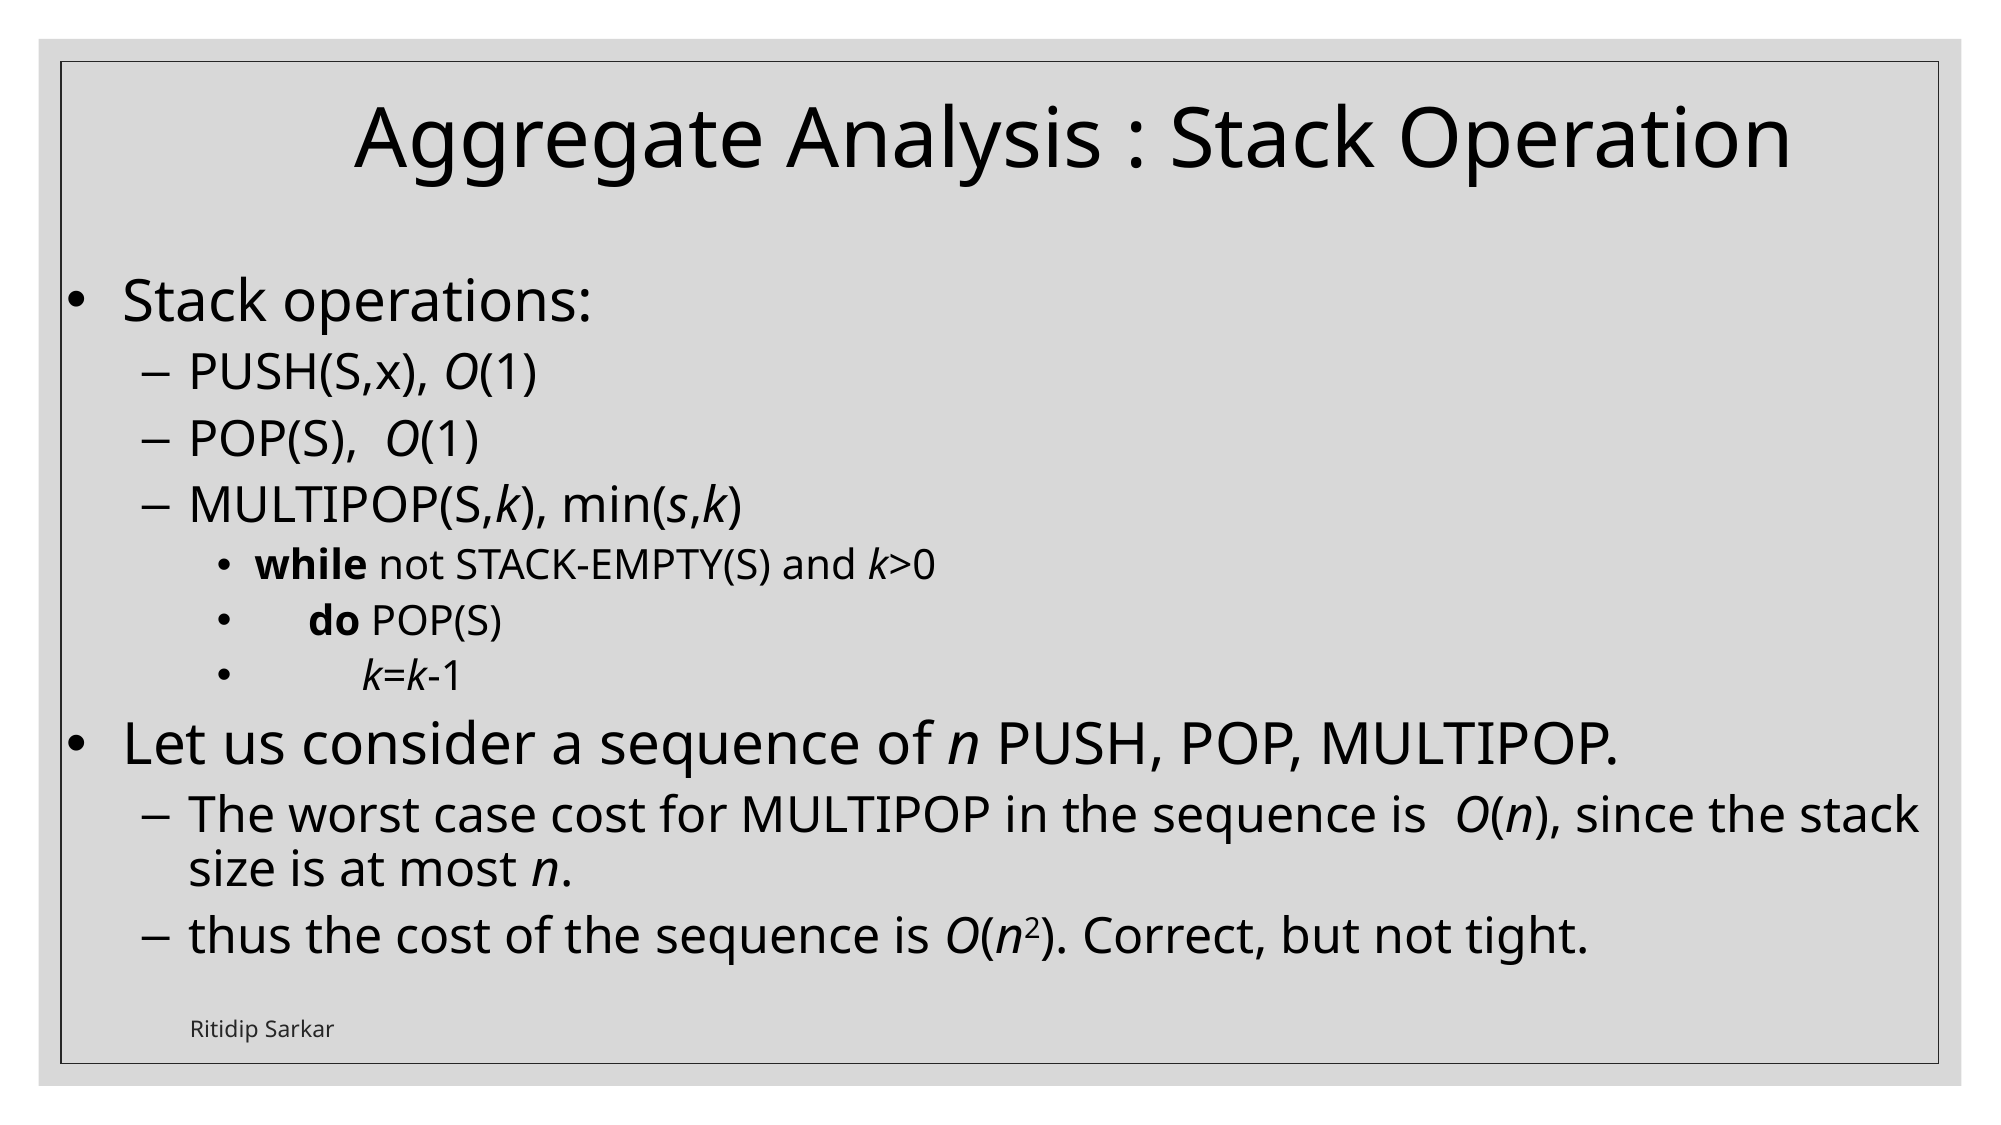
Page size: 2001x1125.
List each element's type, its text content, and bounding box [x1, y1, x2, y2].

text_box Stack operations: PUSH(S,x), O(1) POP(S), O(1) MULTIPOP(S,k), min(s,k) while not STACK-EMPTY(S) and k>0 do POP(S) k=k-1 Let us consider a sequence of n PUSH, POP, MULTIPOP. The worst case cost for MULTIPOP in the sequence is O(n), since the stack size is at most n. thus the cost of the sequence is O(n2). Correct, but not tight. [51, 263, 1945, 1074]
text_box Aggregate Analysis : Stack Operation [205, 42, 1945, 227]
footer Ritidip Sarkar [174, 990, 1130, 1050]
